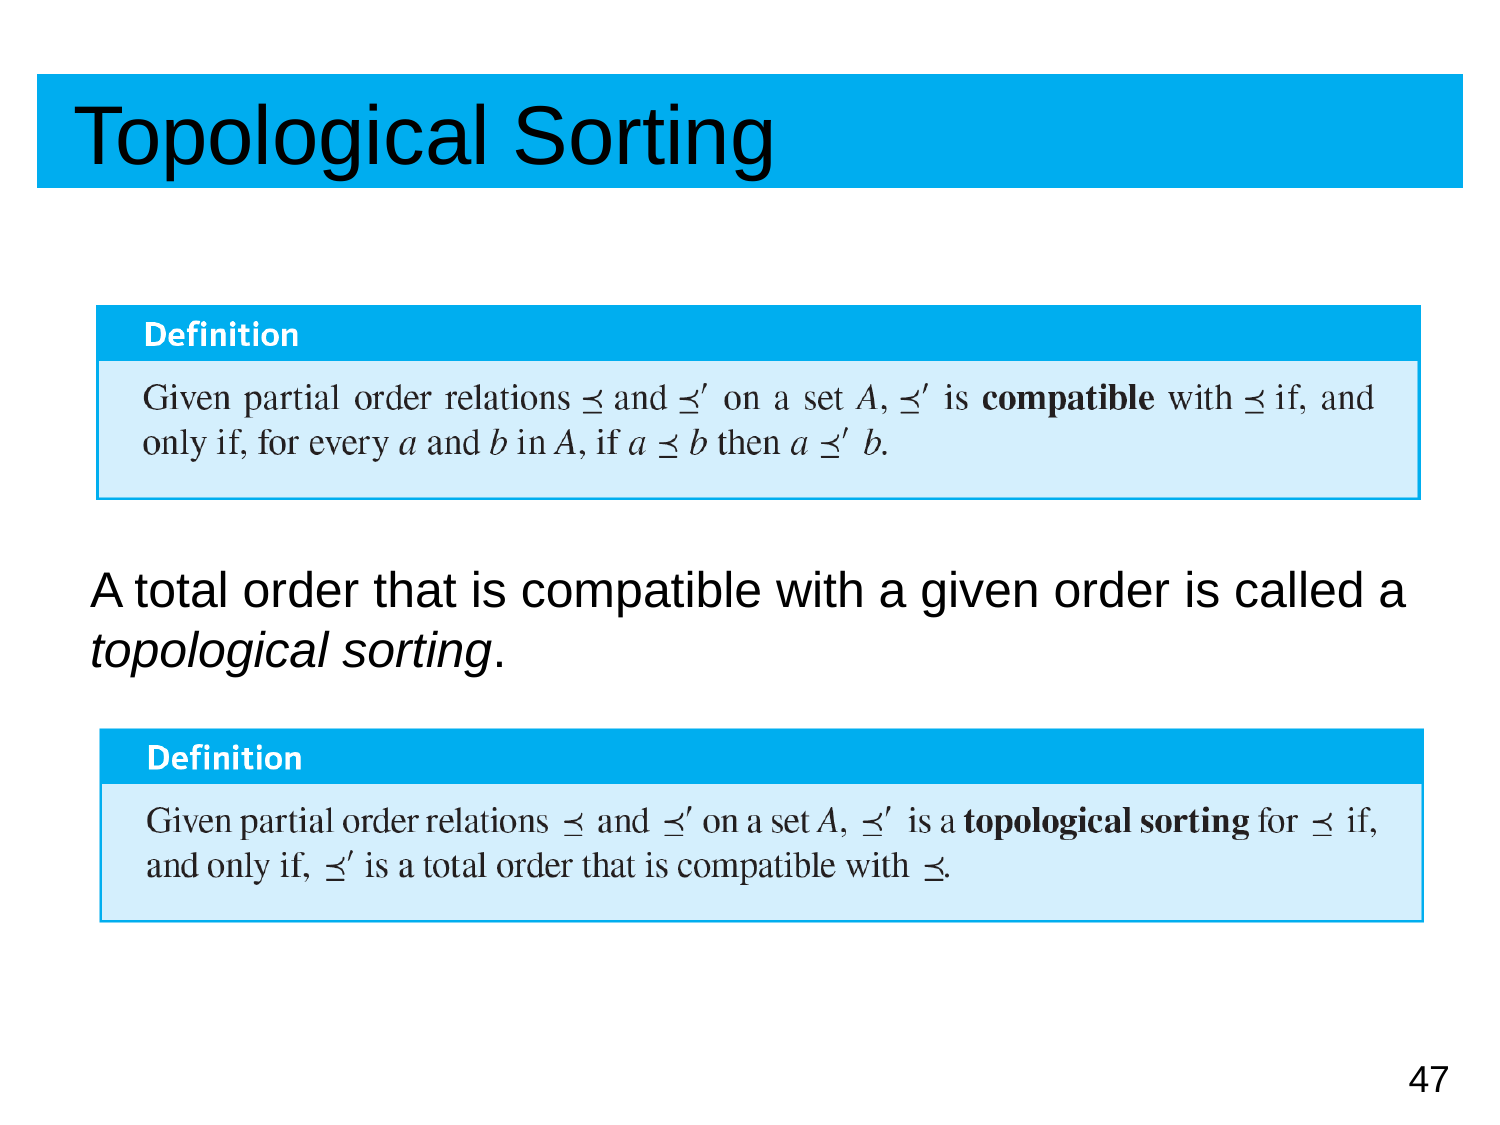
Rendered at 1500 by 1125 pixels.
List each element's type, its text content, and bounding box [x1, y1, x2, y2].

title Topological Sorting [58, 37, 1408, 225]
list A total order that is compatible with a given order is called a topological sorting. [75, 549, 1425, 700]
picture [87, 299, 1426, 506]
picture [95, 724, 1426, 928]
